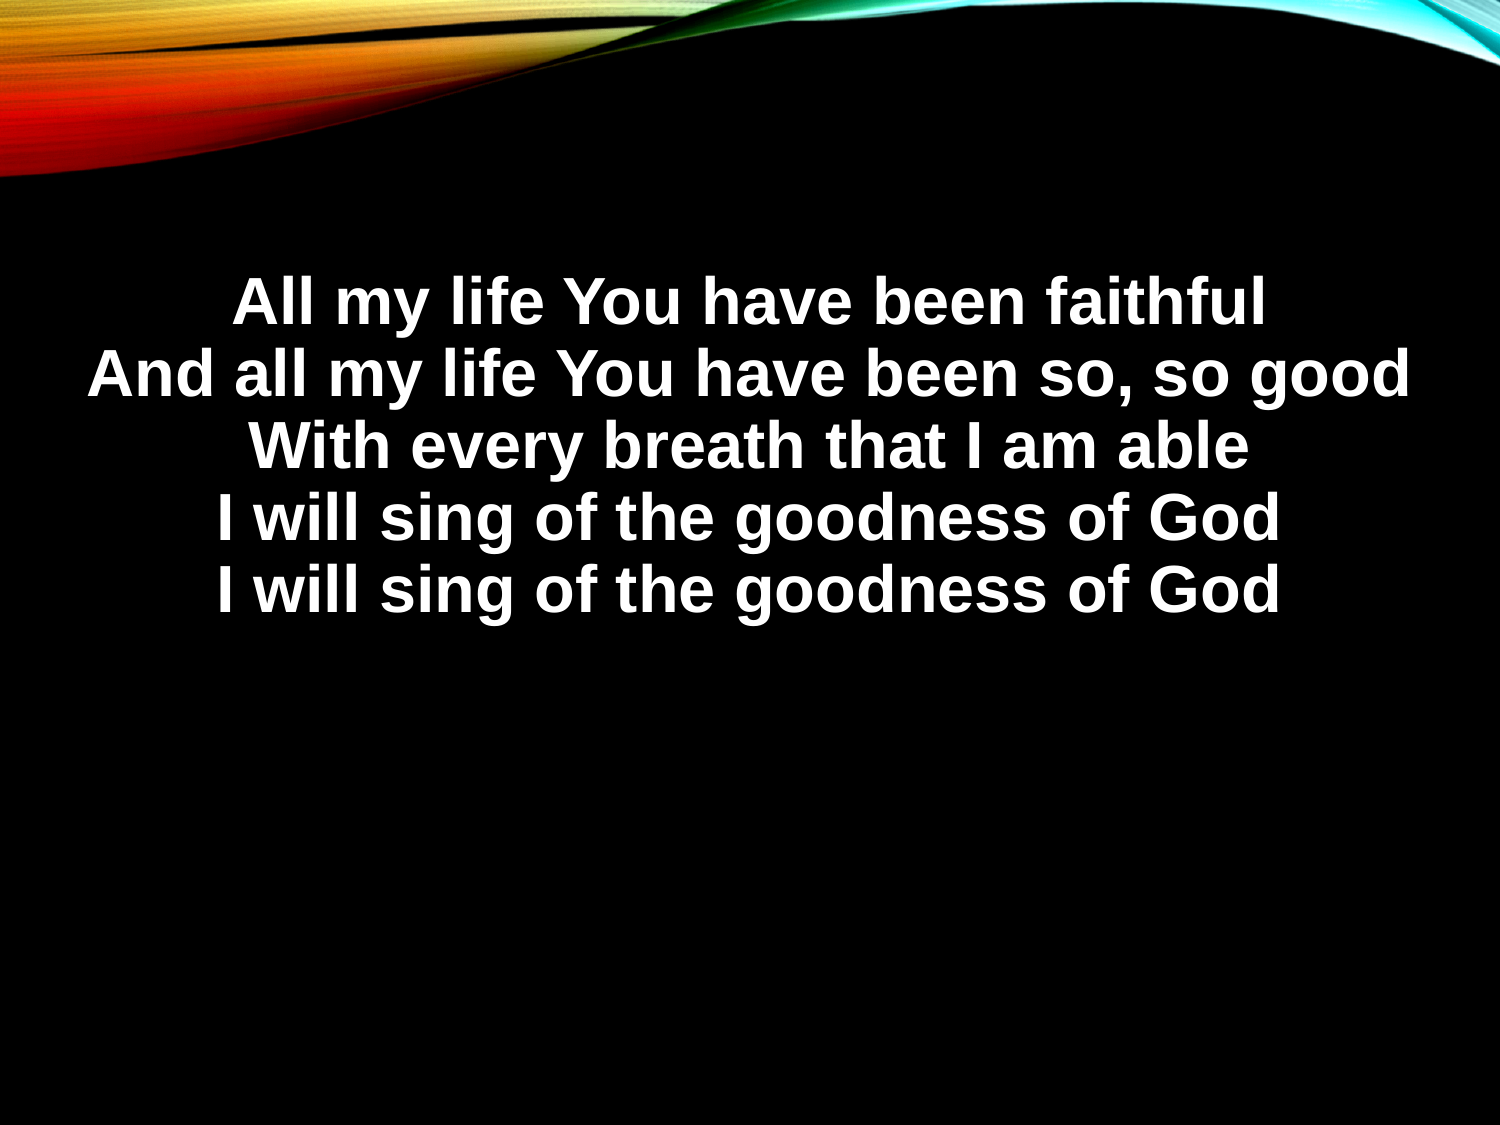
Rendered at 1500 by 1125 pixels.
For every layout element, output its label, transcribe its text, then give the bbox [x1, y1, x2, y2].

list All my life You have been faithful And all my life You have been so, so good With every breath that I am able I will sing of the goodness of God I will sing of the goodness of God [0, 187, 1500, 1100]
picture [0, 0, 1500, 178]
